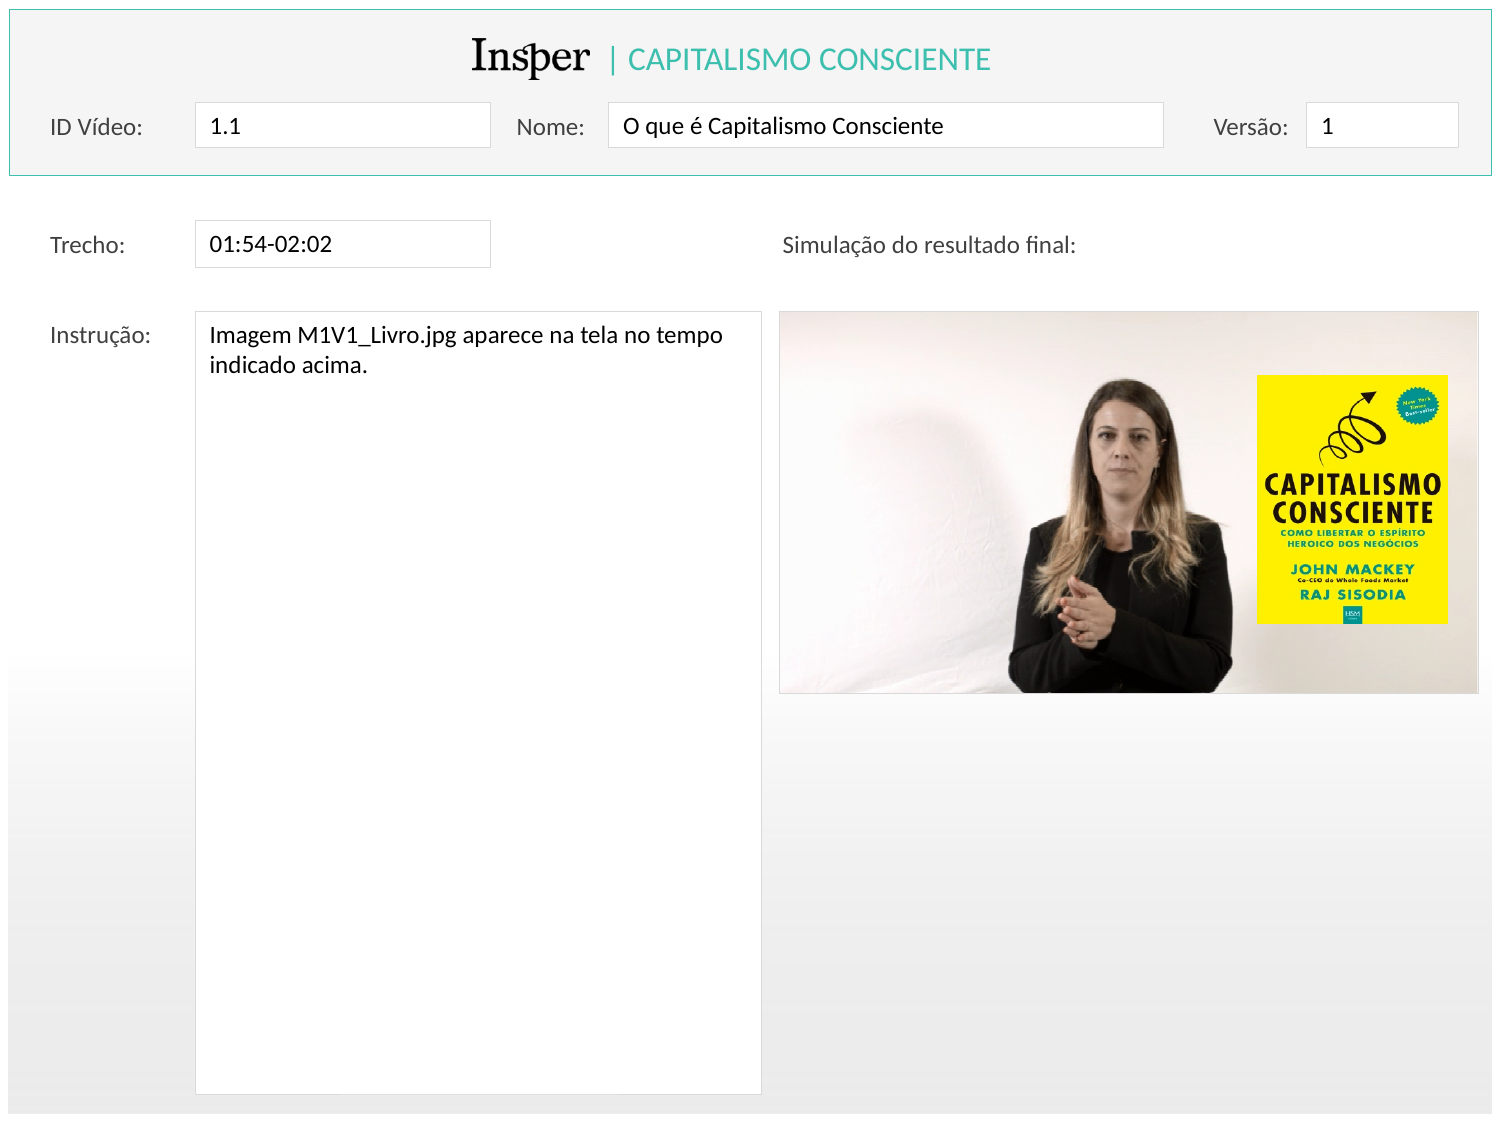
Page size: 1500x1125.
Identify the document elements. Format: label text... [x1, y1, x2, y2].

list 01:54-02:02 [194, 219, 491, 268]
picture [472, 38, 590, 80]
list Imagem M1V1_Livro.jpg aparece na tela no tempo indicado acima. [194, 311, 762, 1095]
picture [780, 312, 1478, 693]
